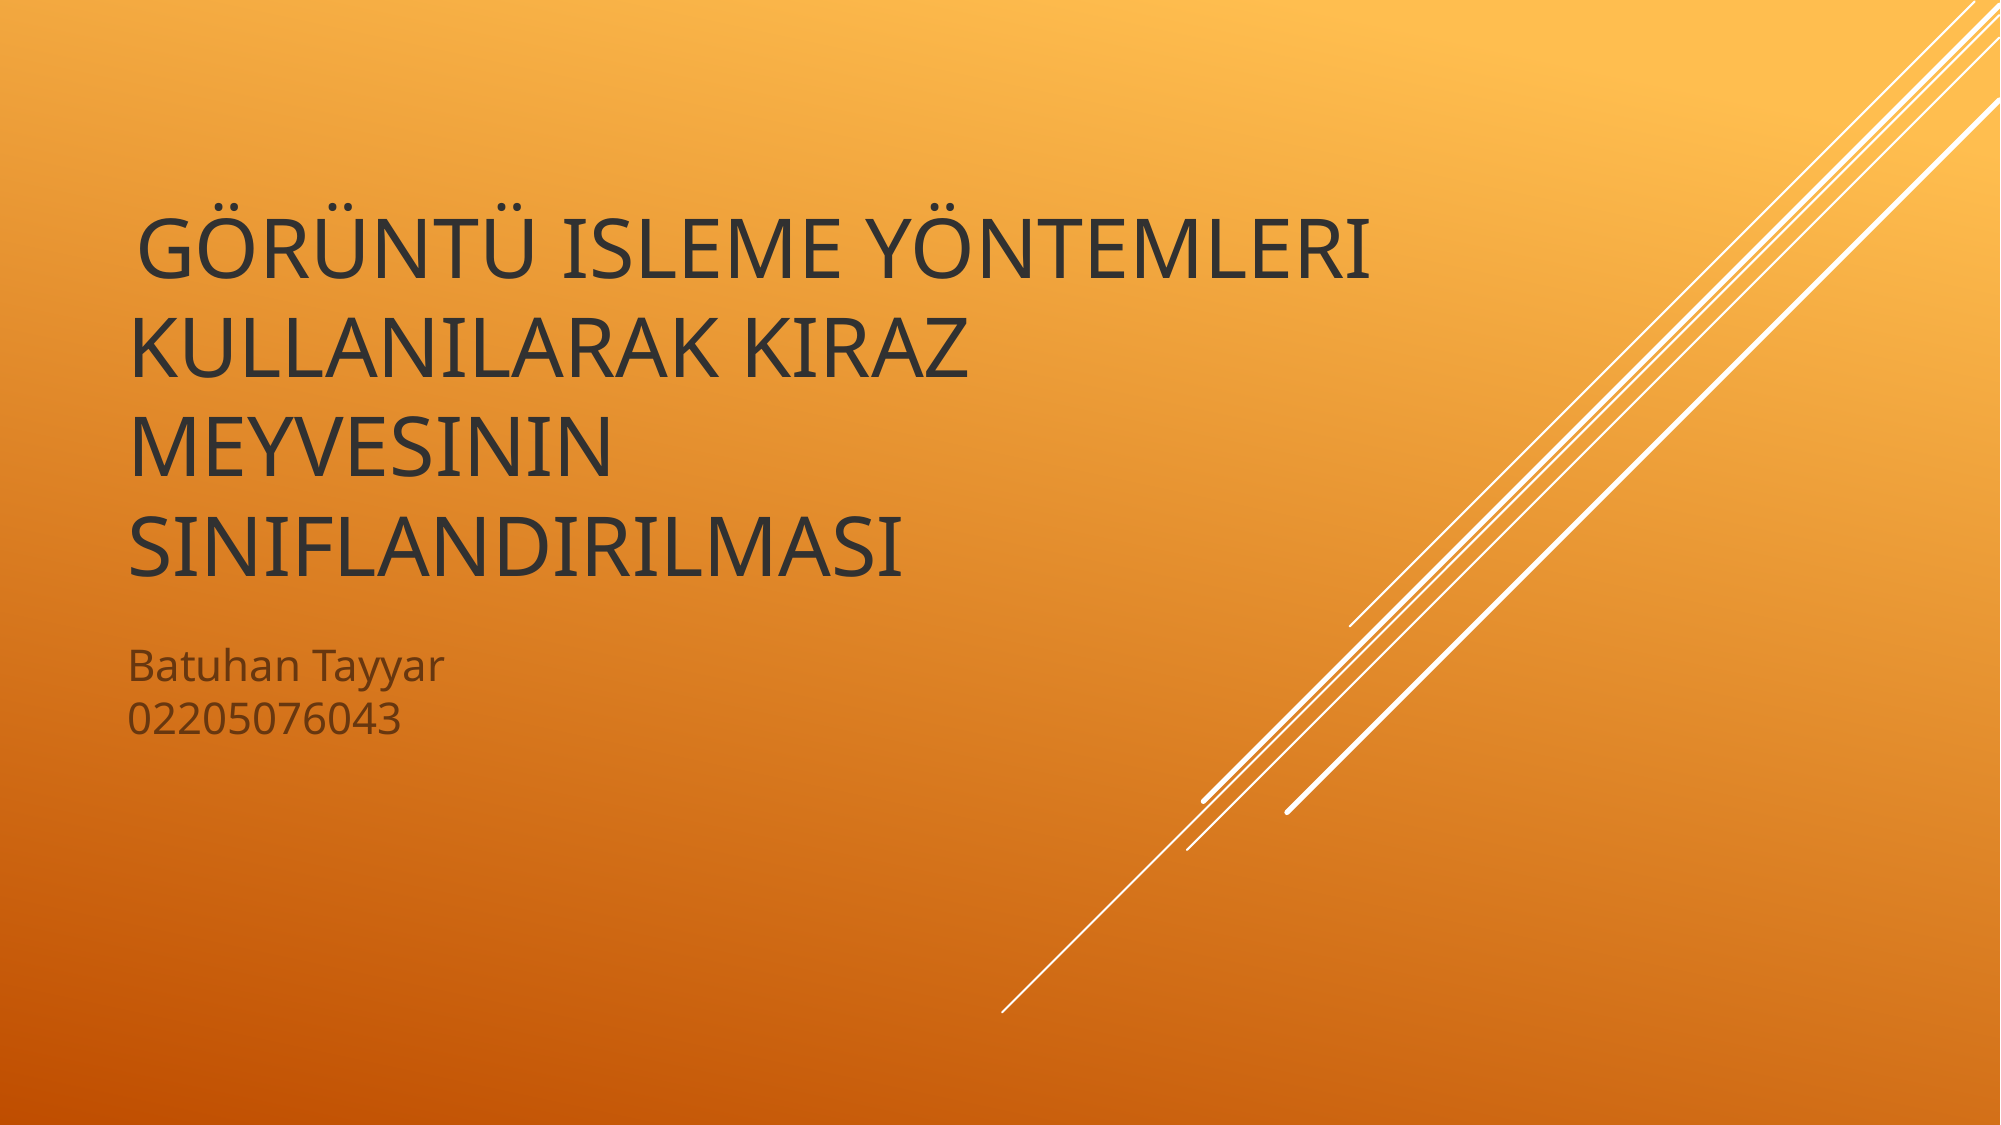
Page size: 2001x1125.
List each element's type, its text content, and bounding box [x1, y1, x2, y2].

title Görüntü Isleme Yöntemlerı Kullanılarak Kıraz Meyvesının Sınıflandırılması [112, 112, 1425, 600]
subtitle Batuhan Tayyar 02205076043 [112, 630, 1163, 950]
